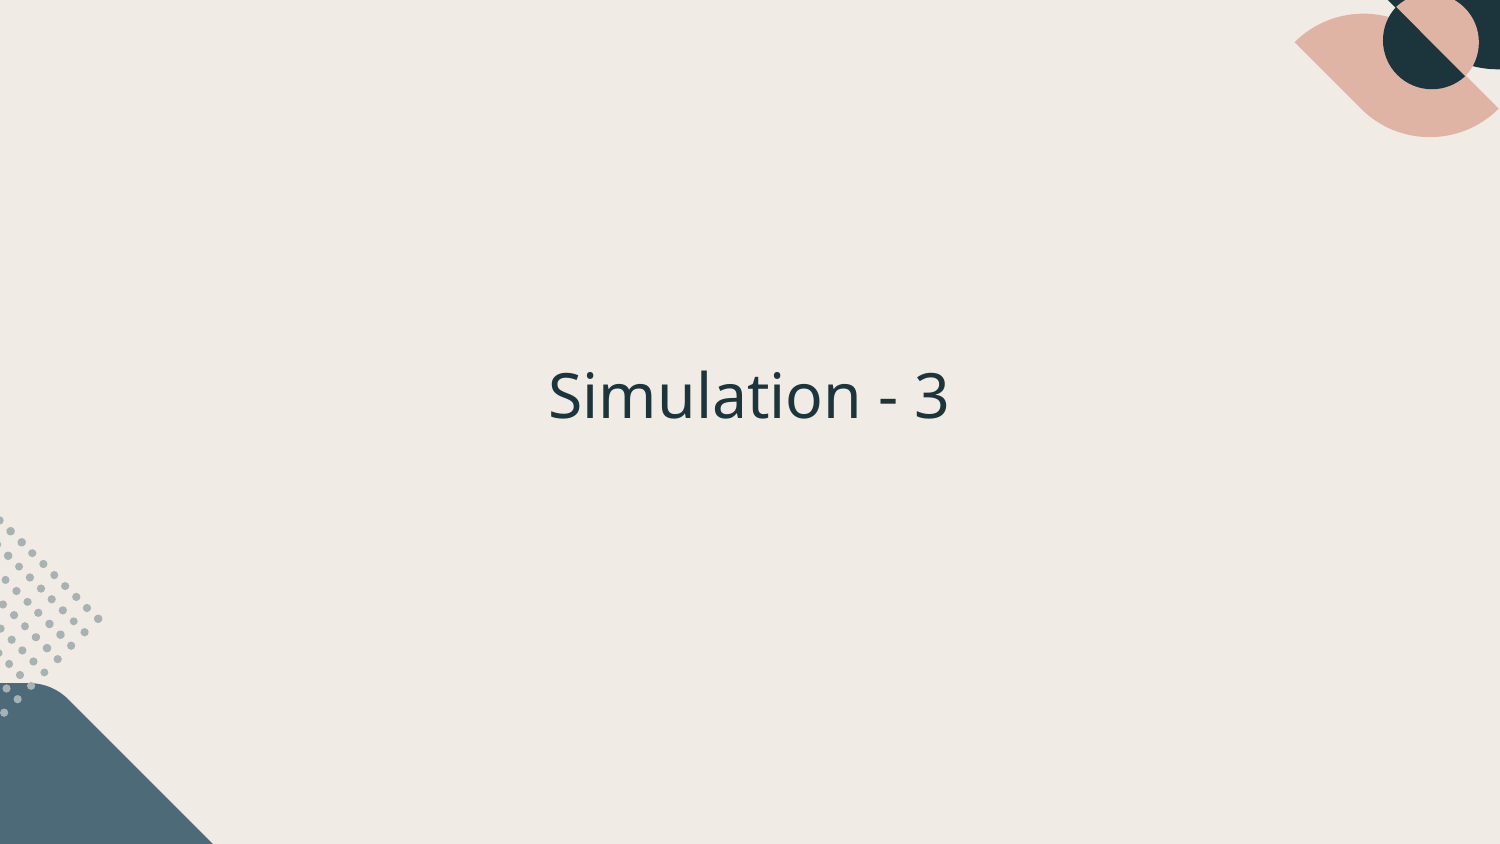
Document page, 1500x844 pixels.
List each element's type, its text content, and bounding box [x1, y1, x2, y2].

title Simulation - 3 [118, 356, 1382, 462]
